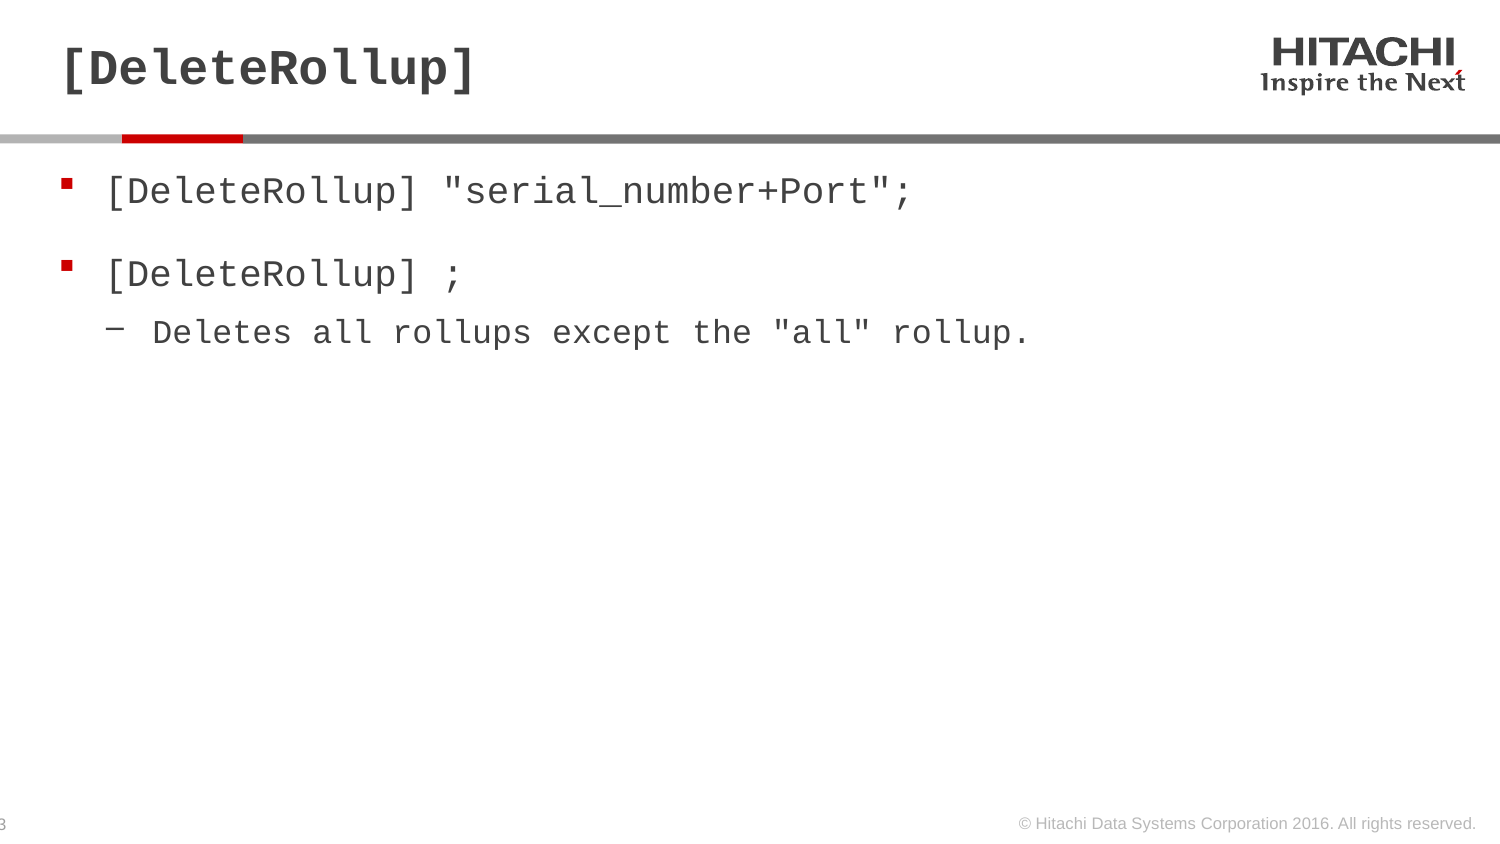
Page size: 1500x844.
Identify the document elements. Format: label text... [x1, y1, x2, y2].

list [DeleteRollup] "serial_number+Port"; [DeleteRollup] ; Deletes all rollups except the "all" rollup. [43, 158, 1452, 362]
title [DeleteRollup] [43, 8, 1200, 129]
